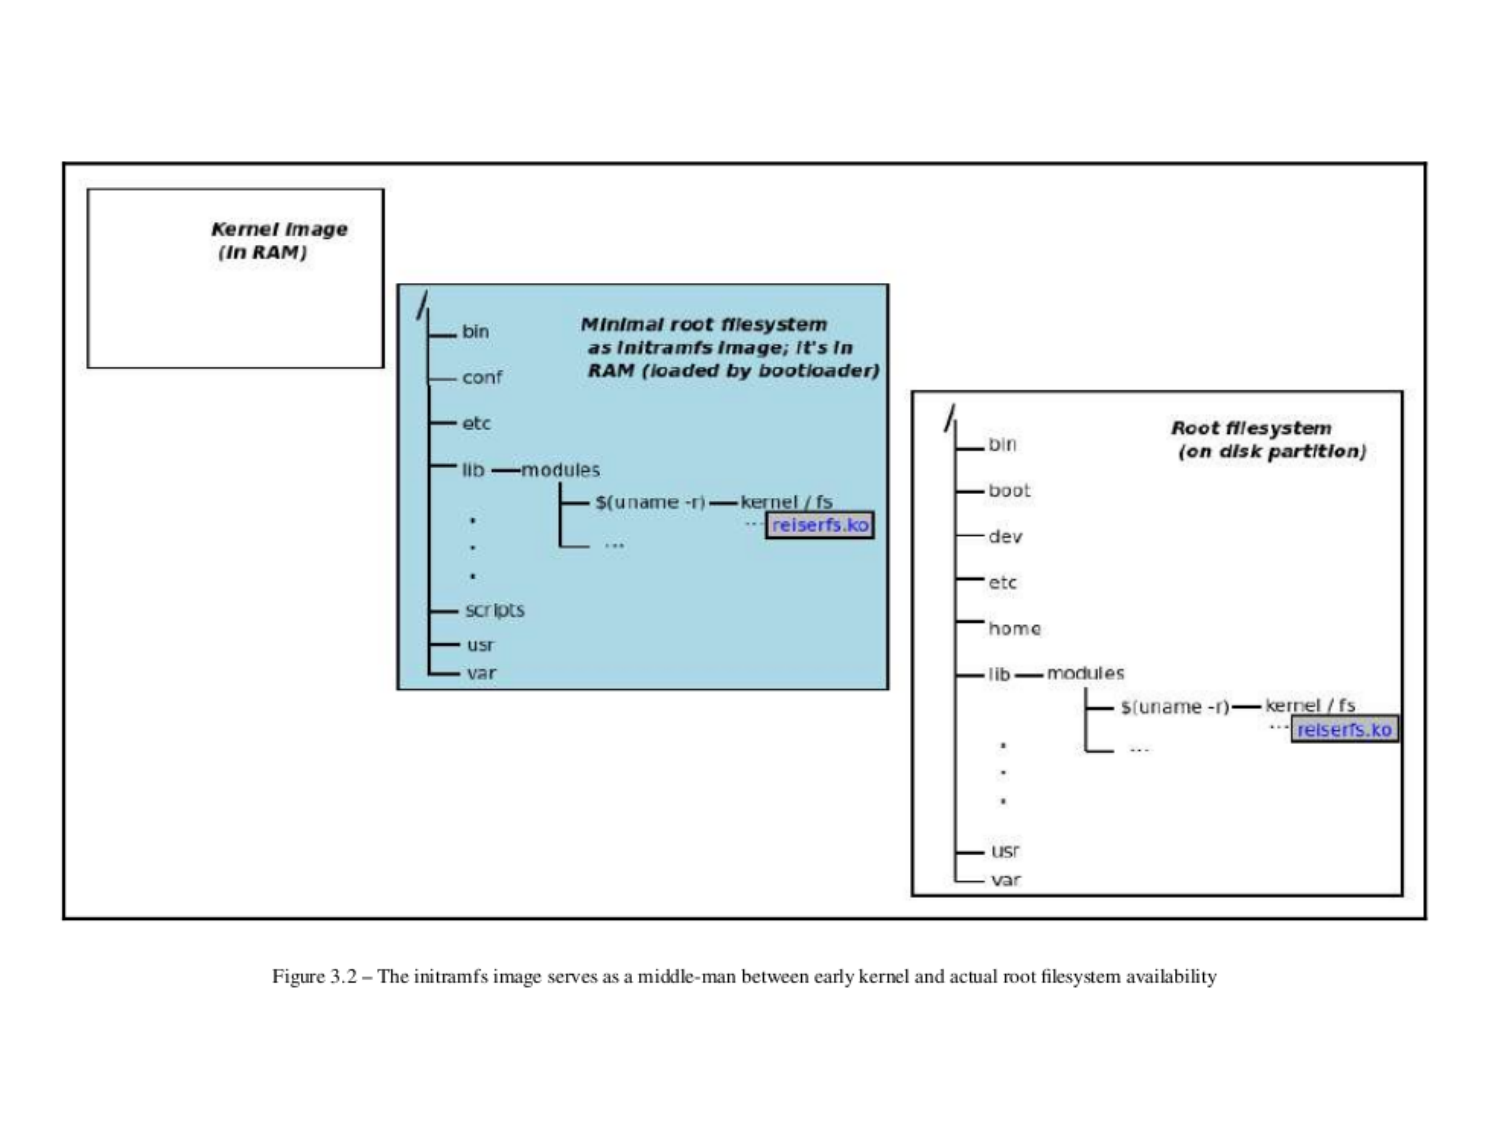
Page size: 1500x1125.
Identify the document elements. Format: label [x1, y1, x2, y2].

picture [3, 119, 1500, 1009]
